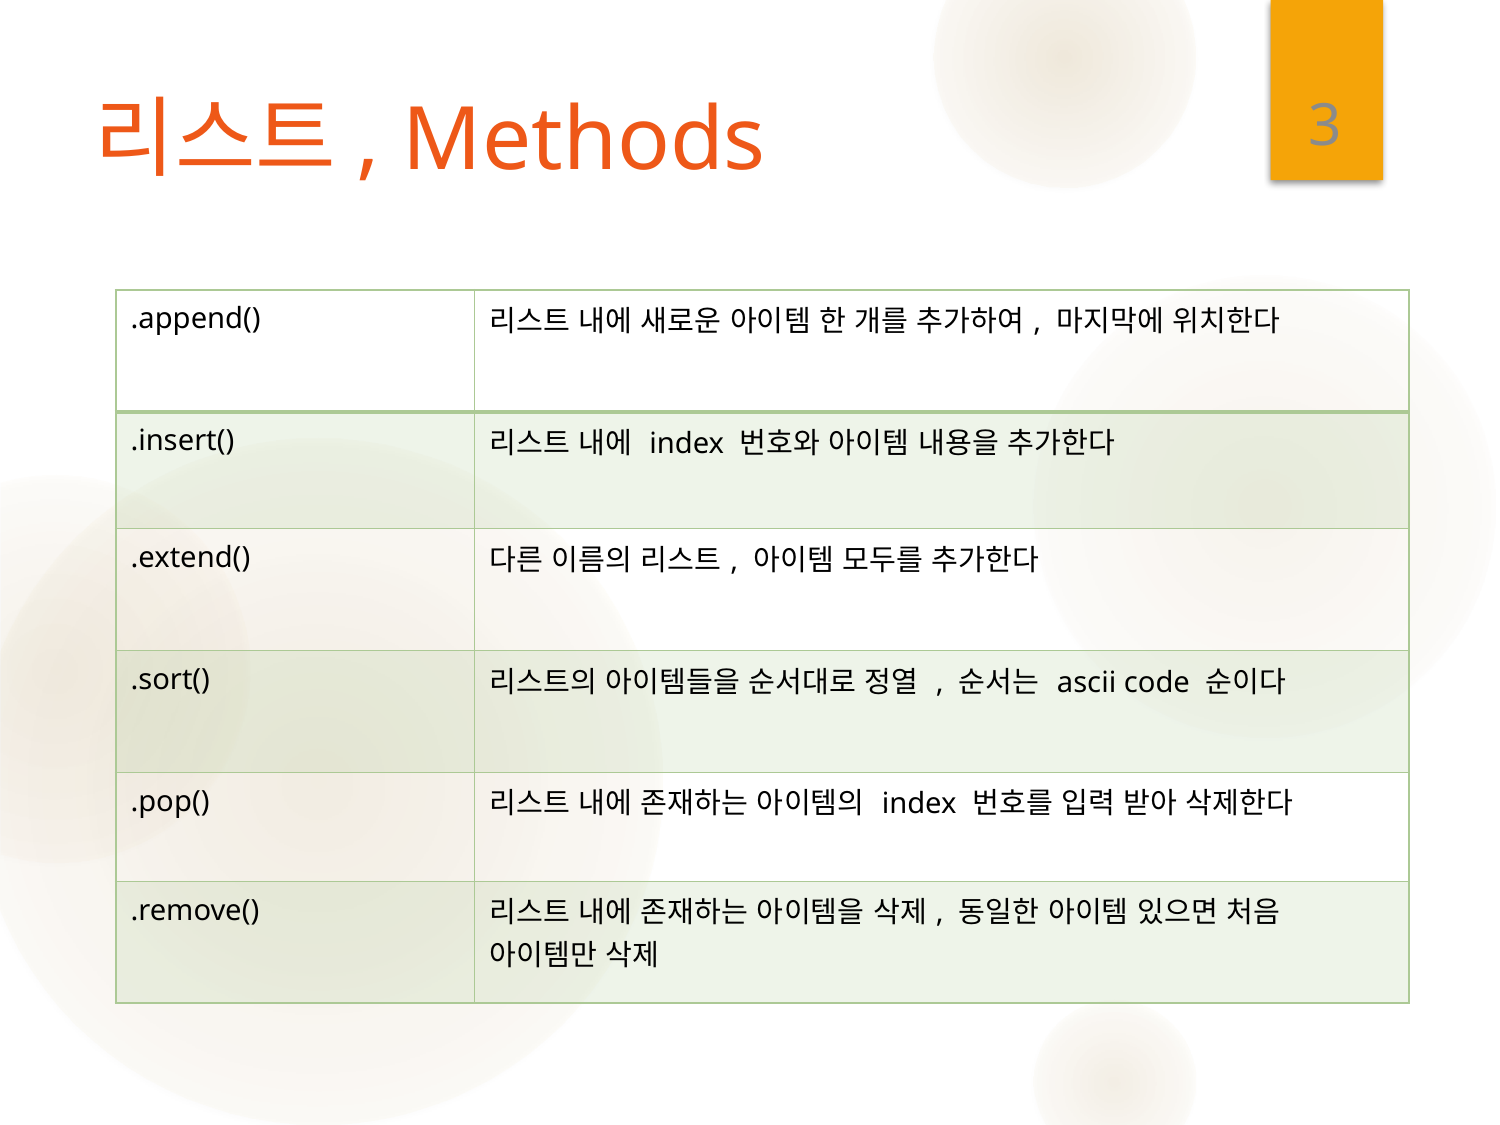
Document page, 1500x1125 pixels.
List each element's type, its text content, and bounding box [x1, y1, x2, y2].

table_cell 리스트 내에 존재하는 아이템의 index 번호를 입력 받아 삭제한다 [475, 773, 1408, 881]
slide_number 3 [1273, 48, 1378, 175]
table_cell 리스트 내에 존재하는 아이템을 삭제, 동일한 아이템 있으면 처음 아이템만 삭제 [475, 882, 1408, 1002]
table_cell 다른 이름의 리스트, 아이템 모두를 추가한다 [475, 529, 1408, 650]
table_cell 리스트의 아이템들을 순서대로 정열 , 순서는 ascii code 순이다 [475, 651, 1408, 772]
table_header .append() [117, 291, 474, 410]
table_cell .pop() [117, 773, 474, 881]
table_cell .remove() [117, 882, 474, 1002]
table_cell .extend() [117, 529, 474, 650]
table_cell .insert() [117, 414, 474, 528]
table_cell 리스트 내에 index 번호와 아이템 내용을 추가한다 [475, 414, 1408, 528]
title 리스트, Methods [79, 74, 1237, 304]
table_header 리스트 내에 새로운 아이템 한 개를 추가하여, 마지막에 위치한다 [475, 291, 1408, 410]
table_cell .sort() [117, 651, 474, 772]
